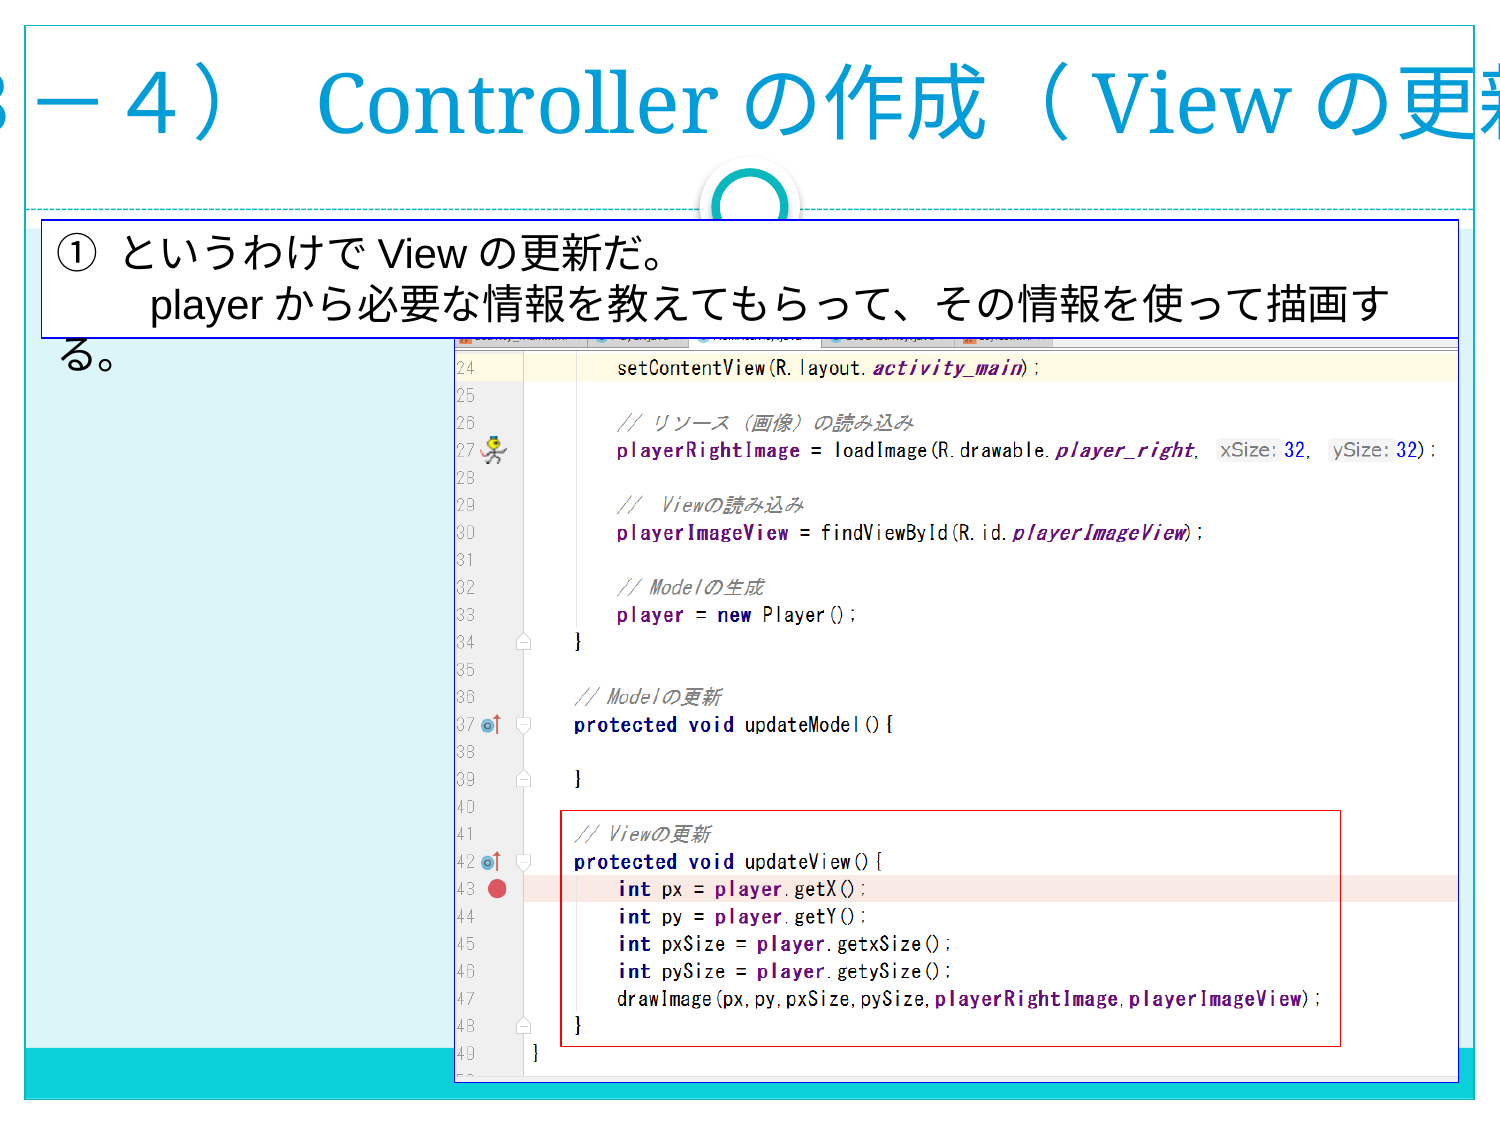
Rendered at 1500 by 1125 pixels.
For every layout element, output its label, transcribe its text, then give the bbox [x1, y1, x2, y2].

text_box ① というわけでViewの更新だ。 playerから必要な情報を教えてもらって、その情報を使って描画する。 [41, 219, 1459, 338]
picture [454, 326, 1459, 1083]
text_box （３－４） Controllerの作成（Viewの更新） [0, 42, 1500, 158]
